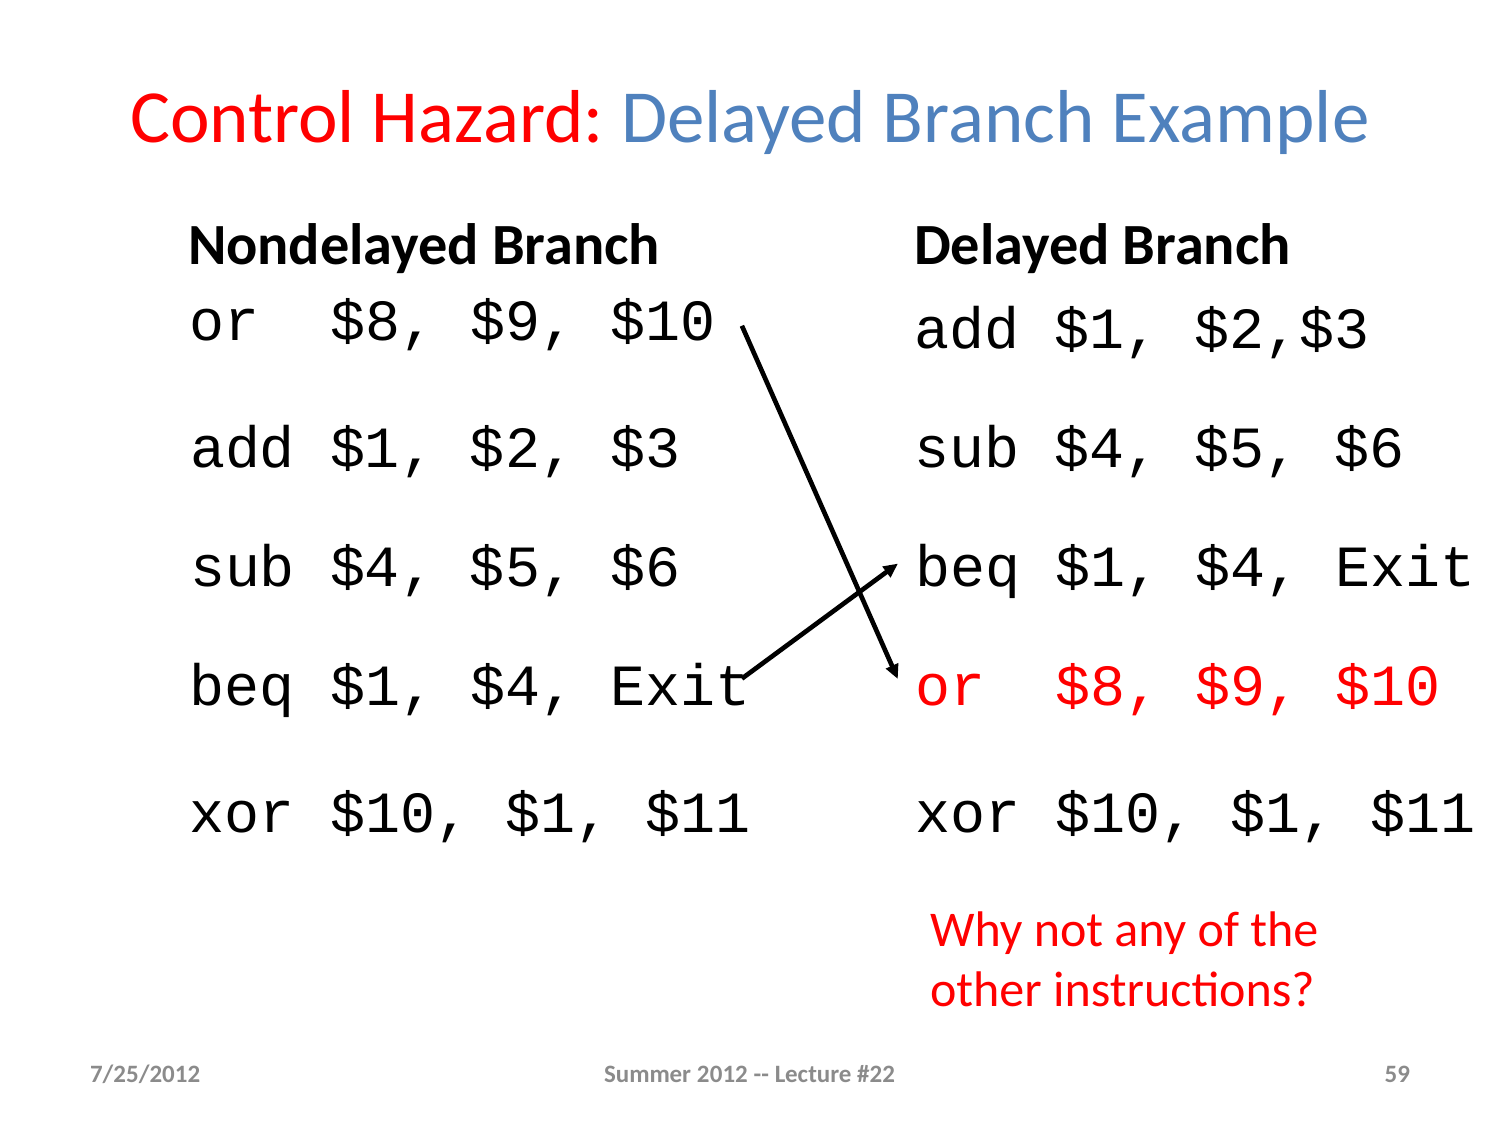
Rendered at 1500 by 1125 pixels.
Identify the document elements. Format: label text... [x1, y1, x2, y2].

footer Summer 2012 -- Lecture #22 [512, 1042, 988, 1103]
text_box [897, 282, 1494, 853]
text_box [175, 274, 765, 852]
text_box Delayed Branch [899, 198, 1306, 281]
text_box Why not any of the other instructions? [915, 888, 1370, 1024]
text_box Nondelayed Branch [173, 198, 676, 275]
title Control Hazard: Delayed Branch Example [74, 18, 1426, 207]
slide_number 59 [1074, 1042, 1425, 1103]
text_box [741, 325, 898, 679]
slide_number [75, 1042, 425, 1103]
